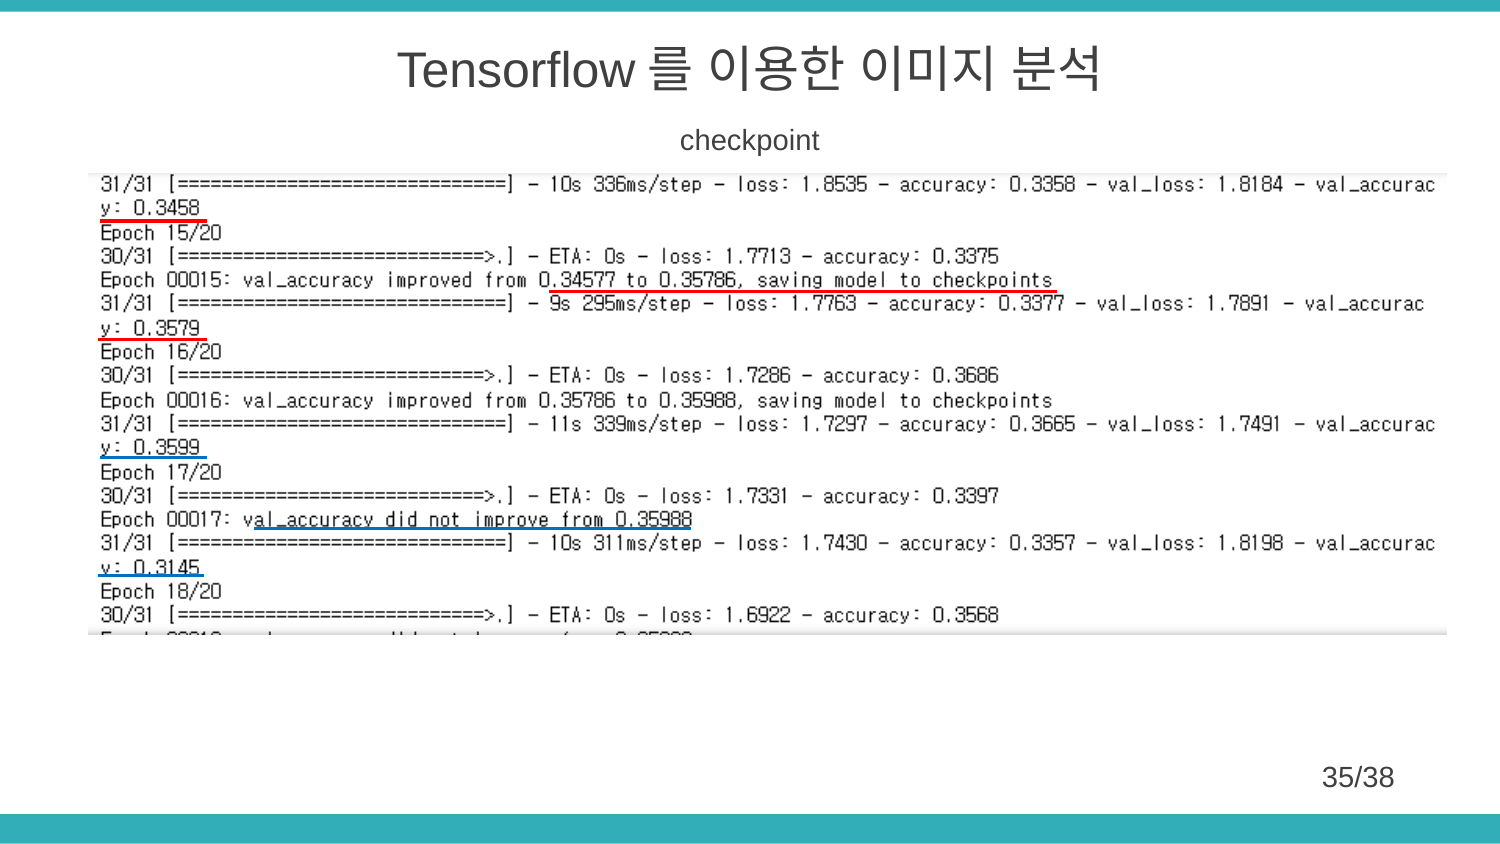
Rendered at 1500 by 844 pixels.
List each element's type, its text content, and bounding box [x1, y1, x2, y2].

list checkpoint [0, 114, 1500, 162]
list Tensorflow를 이용한 이미지 분석 [0, 20, 1500, 114]
picture [88, 173, 1447, 635]
text_box 35/38 [1175, 752, 1500, 800]
